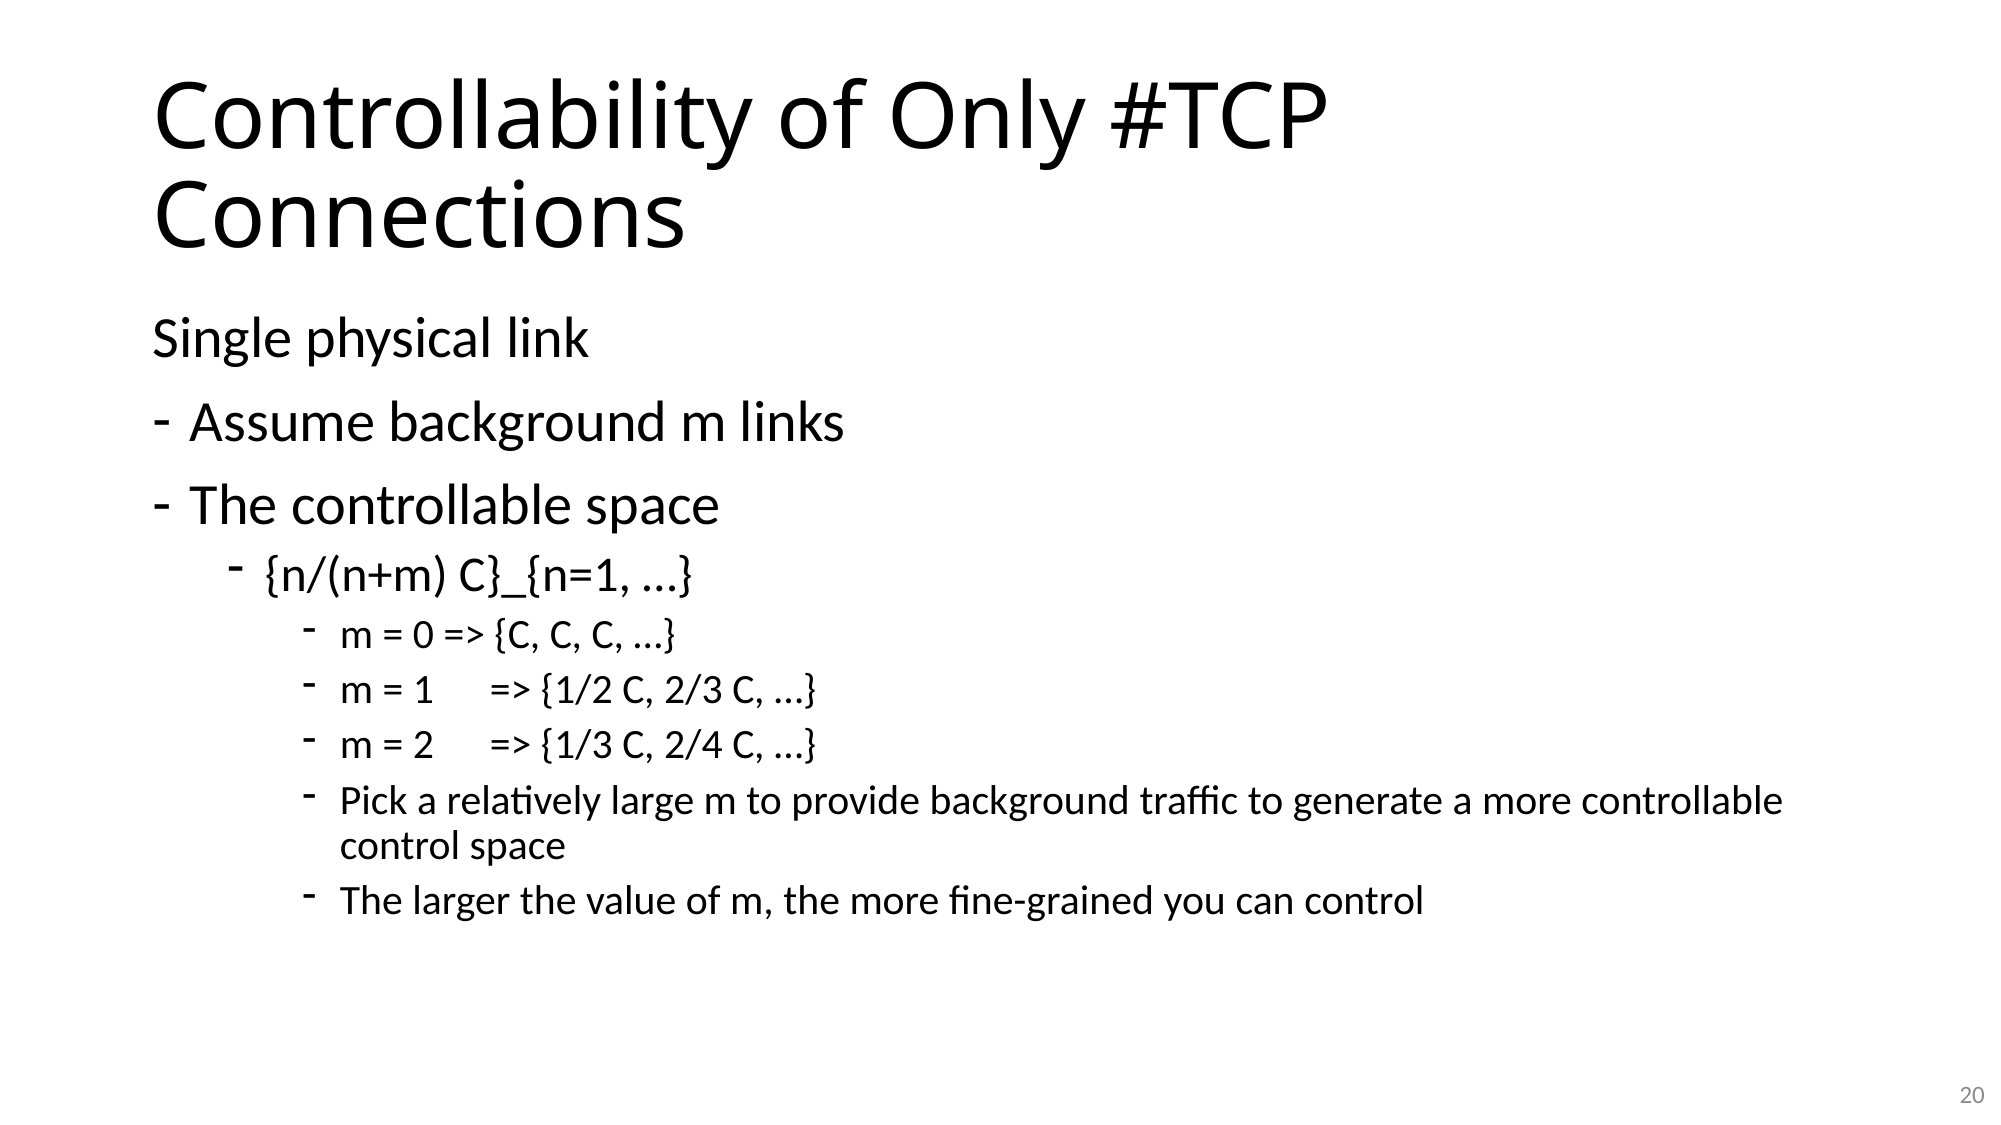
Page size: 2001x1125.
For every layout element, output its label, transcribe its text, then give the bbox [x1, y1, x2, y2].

slide_number 20 [1550, 1064, 2000, 1124]
list Single physical link Assume background m links The controllable space {n/(n+m) C}_{n=1, …} m = 0 => {C, C, C, …} m = 1 => {1/2 C, 2/3 C, …} m = 2 => {1/3 C, 2/4 C, …} Pick a relatively large m to provide background traffic to generate a more controllable control space The larger the value of m, the more fine-grained you can control [137, 299, 1863, 1014]
title Controllability of Only #TCP Connections [137, 59, 1863, 278]
